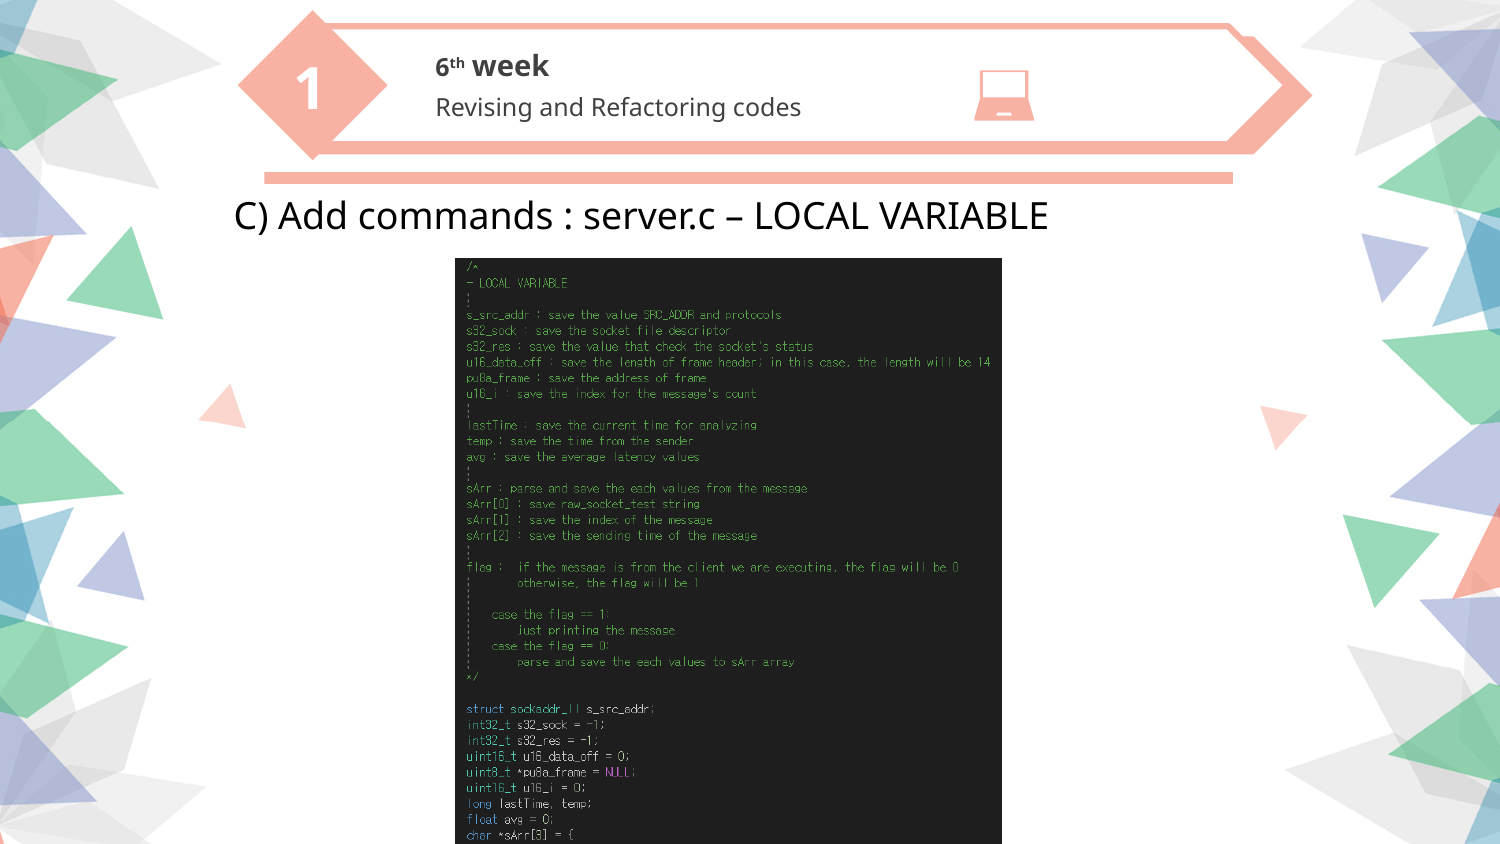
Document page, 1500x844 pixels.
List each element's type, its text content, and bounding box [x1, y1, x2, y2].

picture [0, 0, 1500, 844]
text_box [262, 170, 1235, 186]
text_box C) Add commands : server.c – LOCAL VARIABLE [218, 184, 1075, 245]
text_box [237, 9, 1313, 161]
